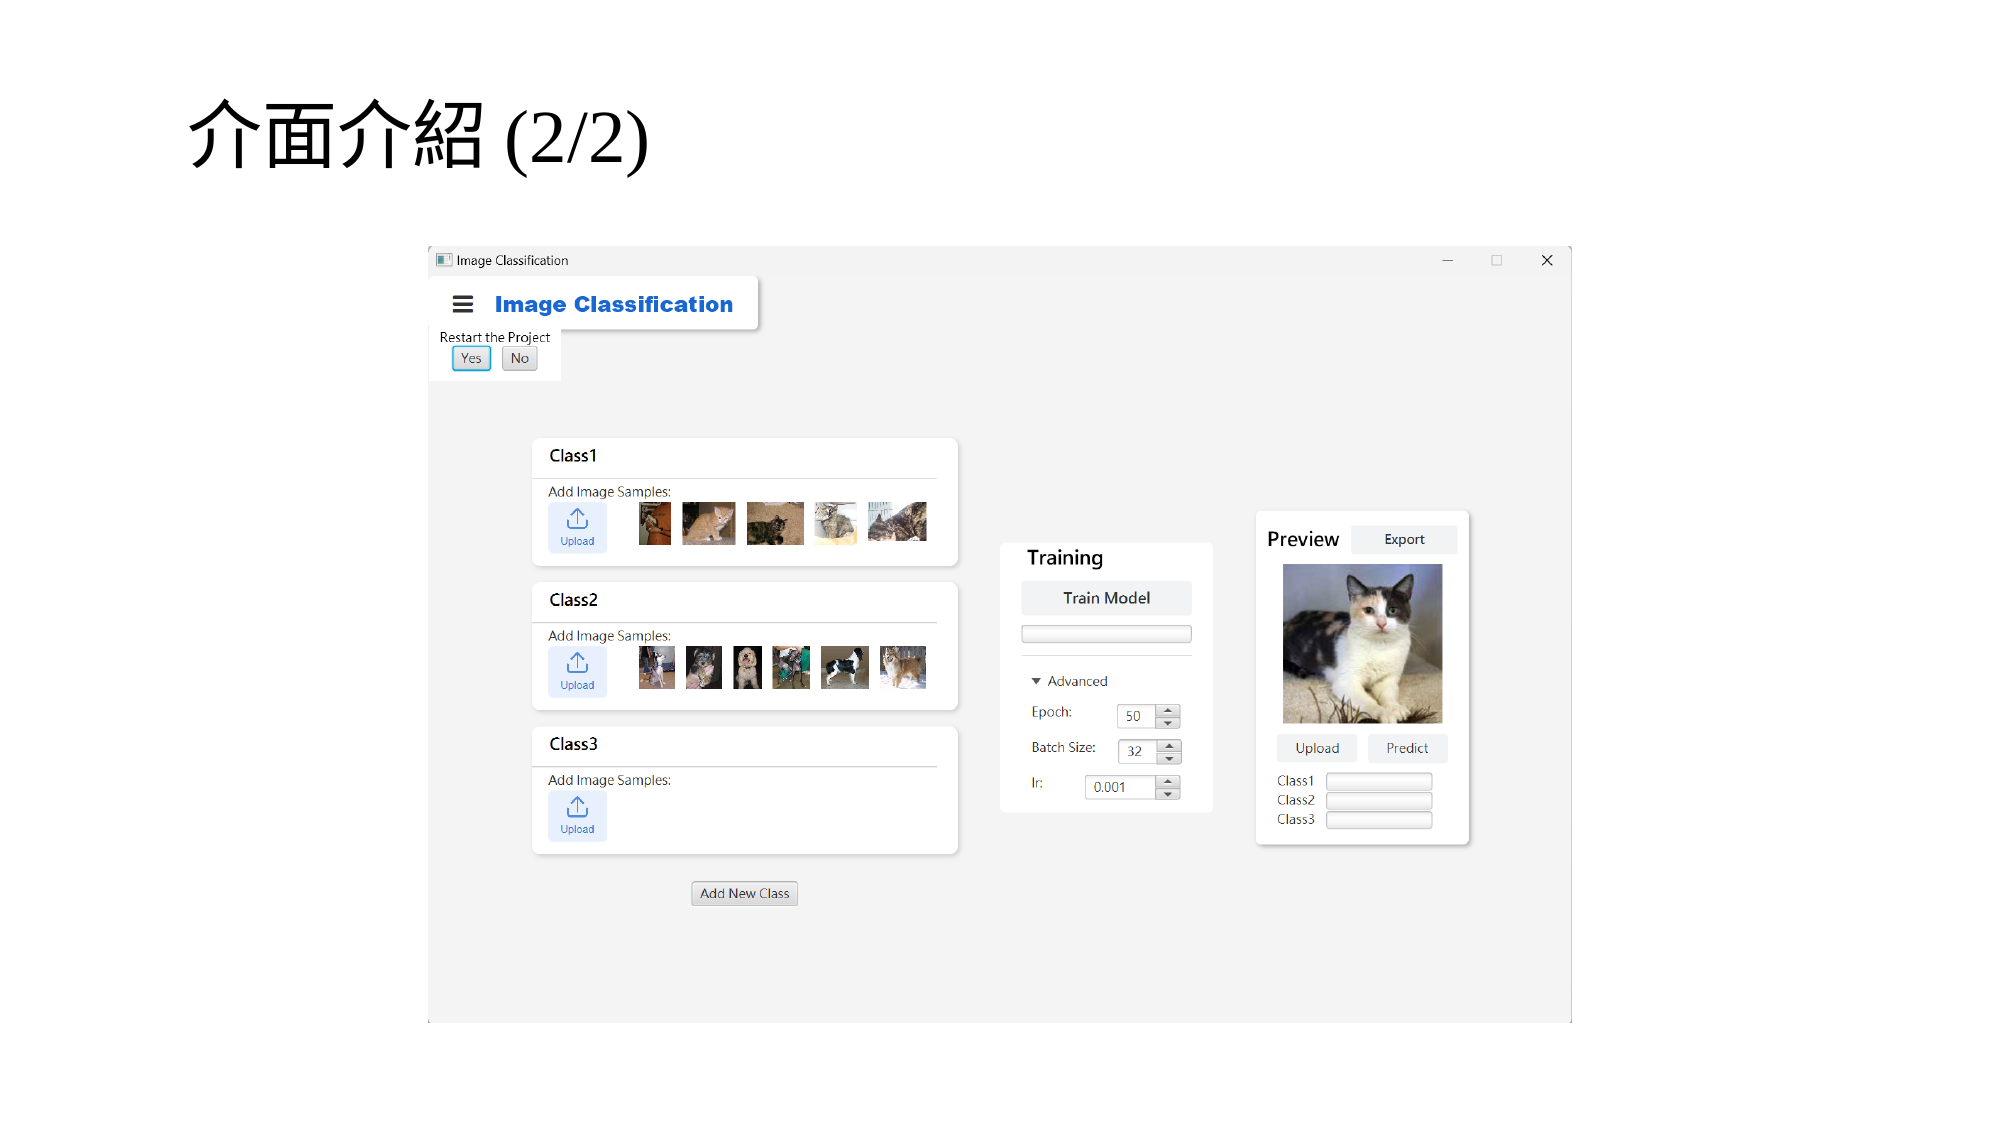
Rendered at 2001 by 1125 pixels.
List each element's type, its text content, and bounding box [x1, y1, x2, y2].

picture [428, 246, 1572, 1023]
text_box 介面介紹(2/2) [137, 29, 1863, 247]
